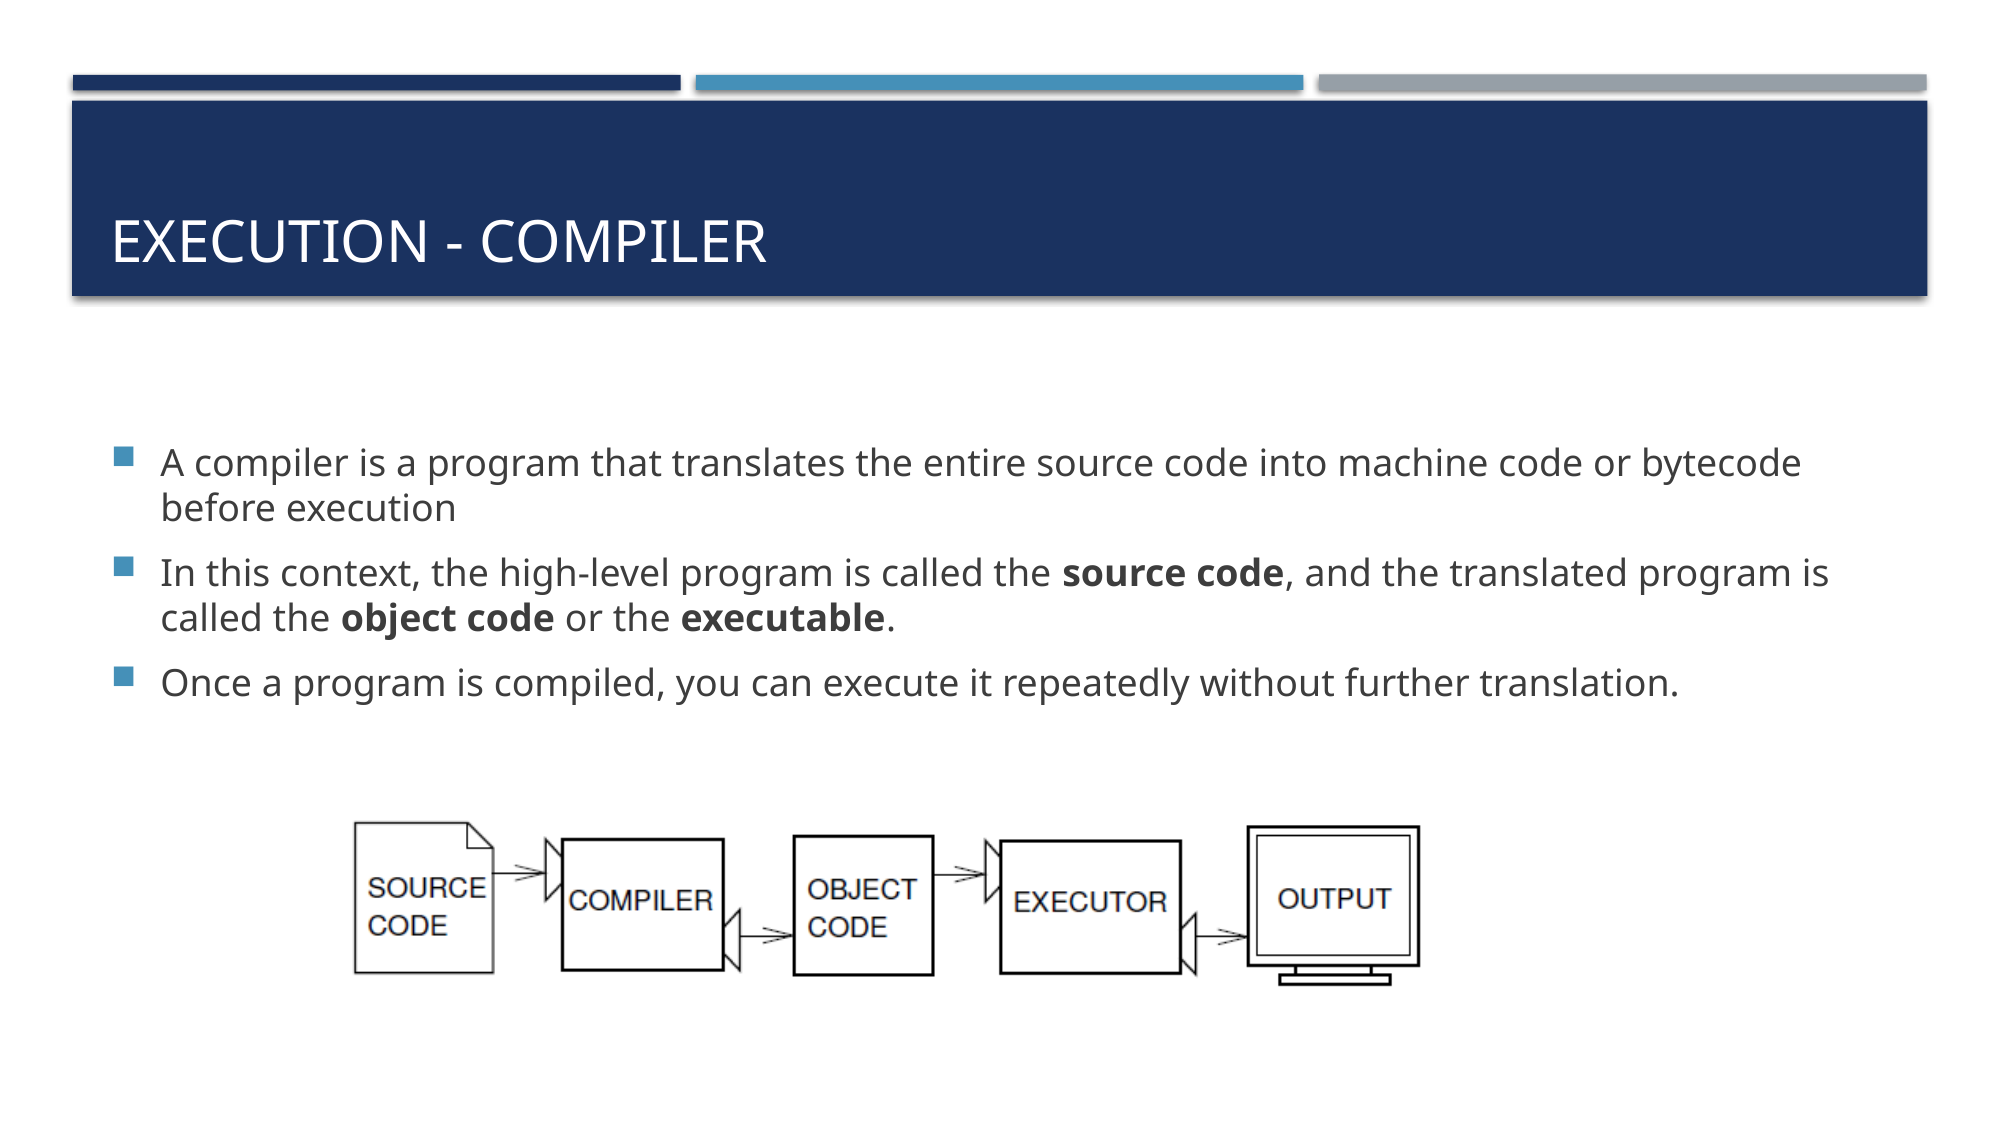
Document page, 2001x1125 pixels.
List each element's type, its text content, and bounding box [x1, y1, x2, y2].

picture [332, 799, 1442, 998]
title EXECUTION - Compiler [95, 115, 1905, 282]
list A compiler is a program that translates the entire source code into machine code or bytecode before execution In this context, the high-level program is called the source code, and the translated program is called the object code or the executable. Once a program is compiled, you can execute it repeatedly without further translation. [95, 357, 1905, 785]
